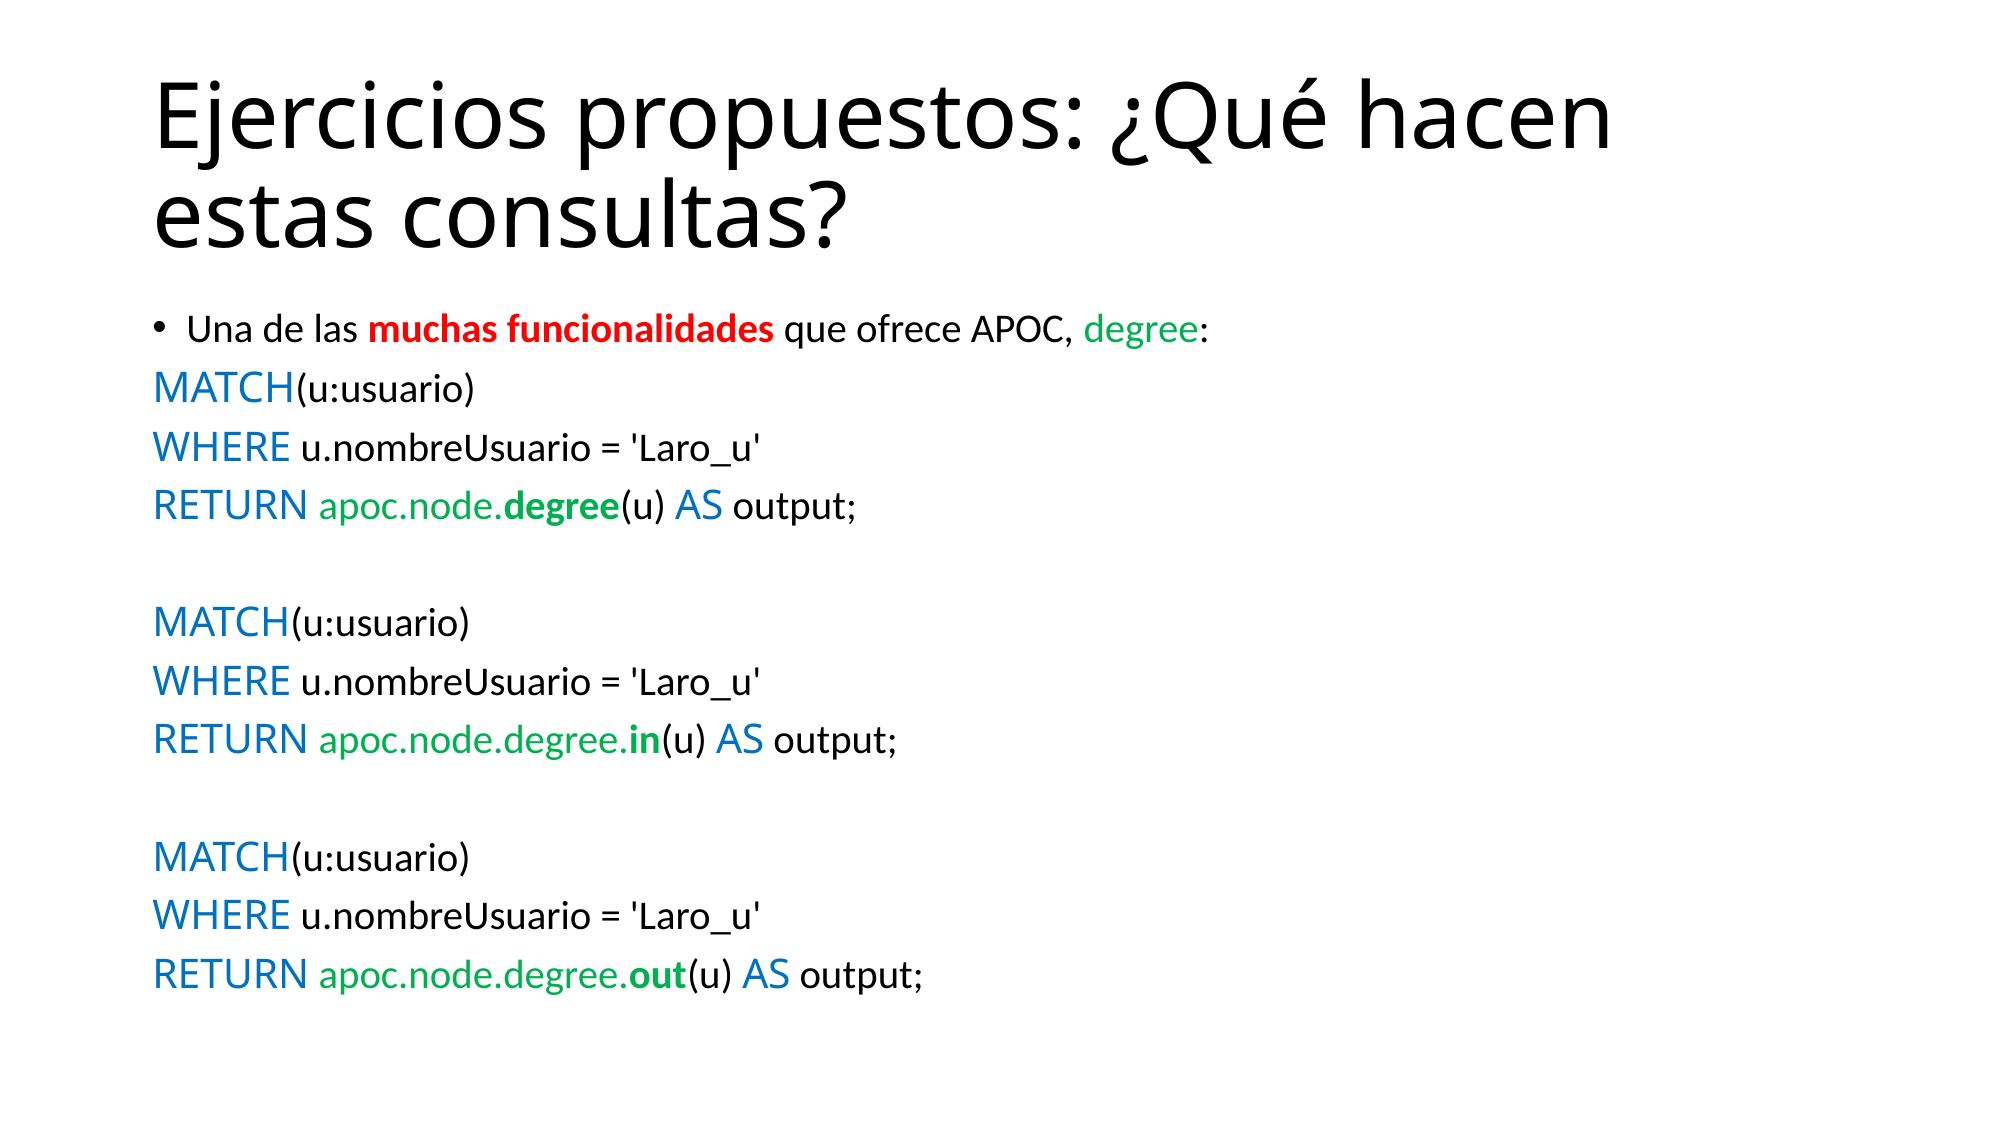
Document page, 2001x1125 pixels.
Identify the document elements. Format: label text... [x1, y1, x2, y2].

list Una de las muchas funcionalidades que ofrece APOC, degree: MATCH(u:usuario) WHERE u.nombreUsuario = 'Laro_u' RETURN apoc.node.degree(u) AS output; MATCH(u:usuario) WHERE u.nombreUsuario = 'Laro_u' RETURN apoc.node.degree.in(u) AS output; MATCH(u:usuario) WHERE u.nombreUsuario = 'Laro_u' RETURN apoc.node.degree.out(u) AS output; [137, 299, 1863, 1014]
title Ejercicios propuestos: ¿Qué hacen estas consultas? [137, 59, 1863, 278]
